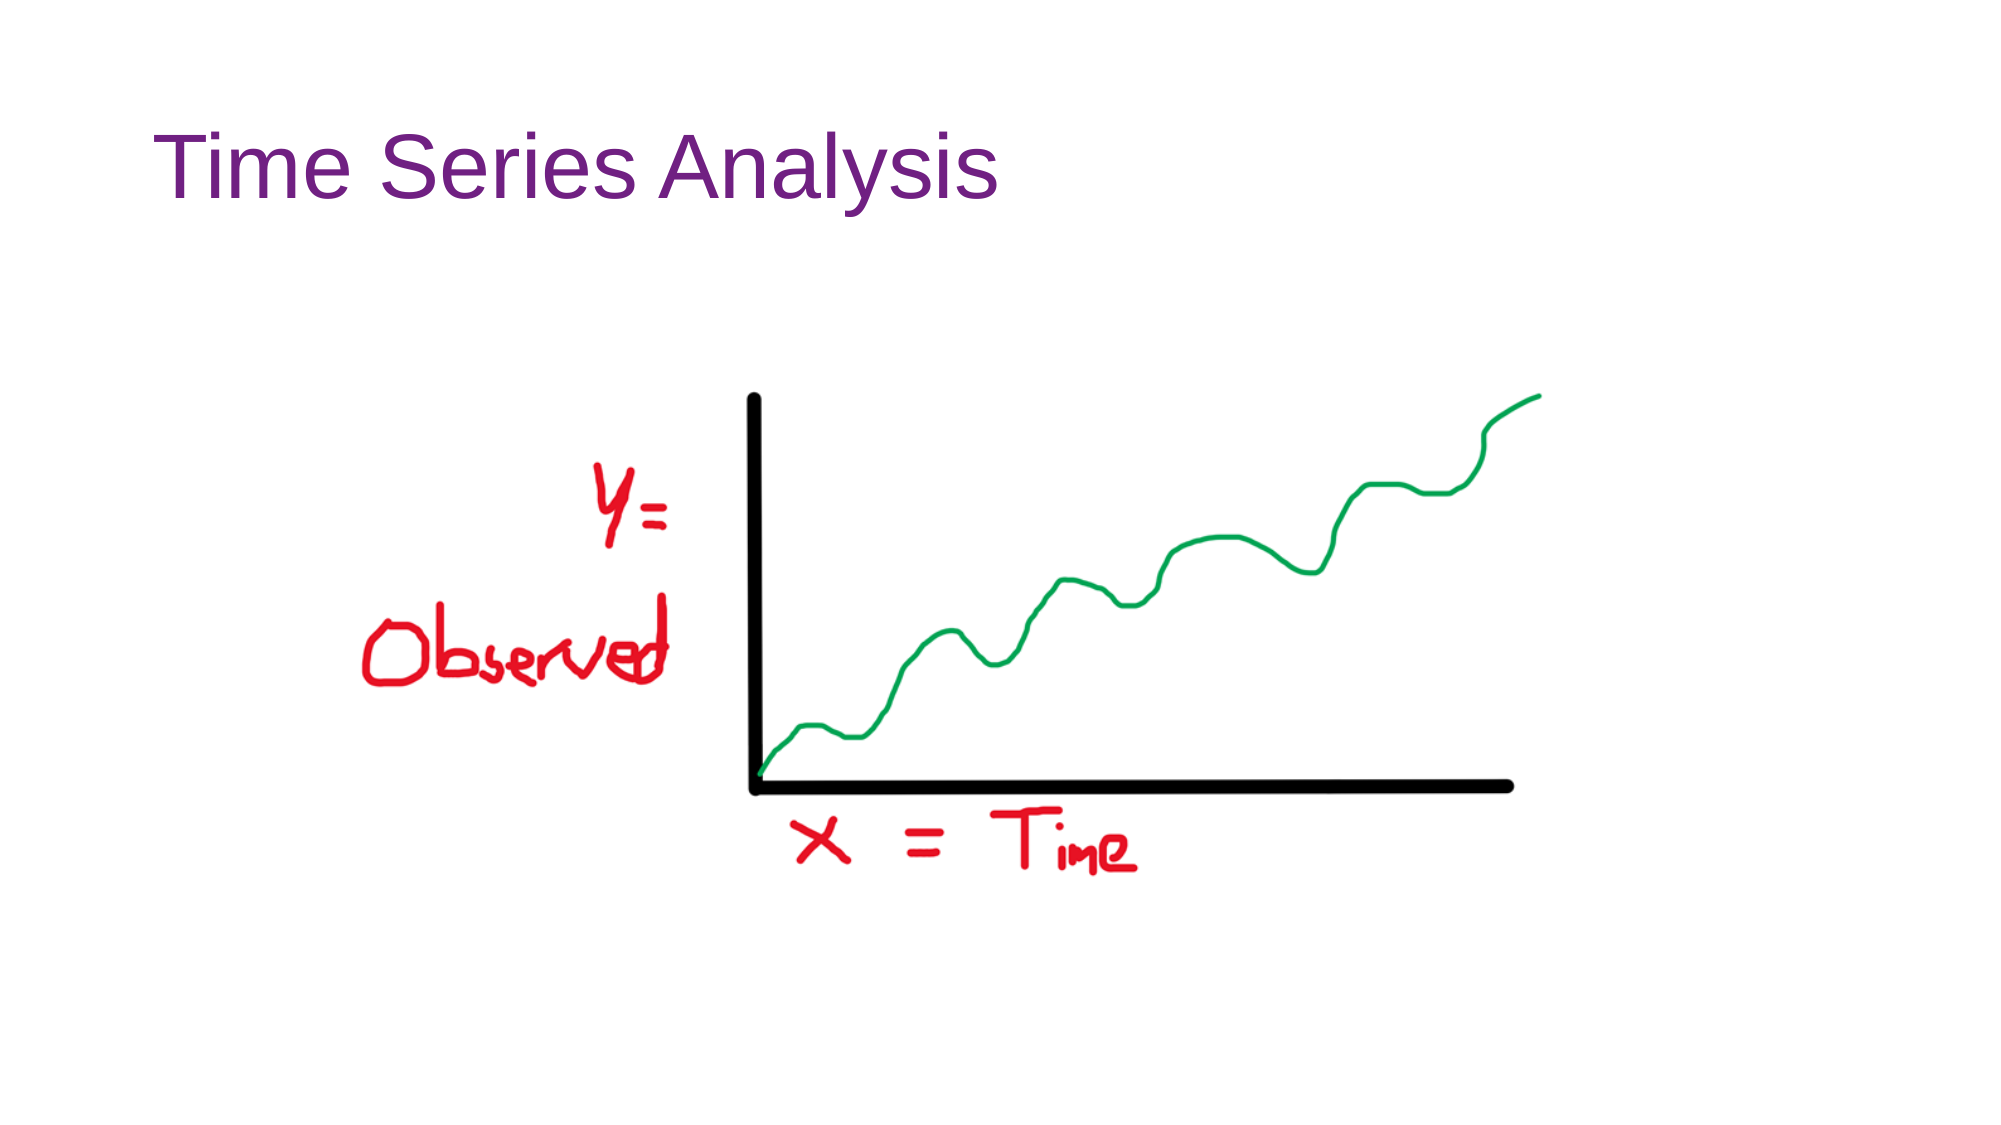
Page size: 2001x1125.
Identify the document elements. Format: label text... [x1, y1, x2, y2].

title Time Series Analysis [137, 59, 1863, 278]
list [341, 371, 1563, 943]
